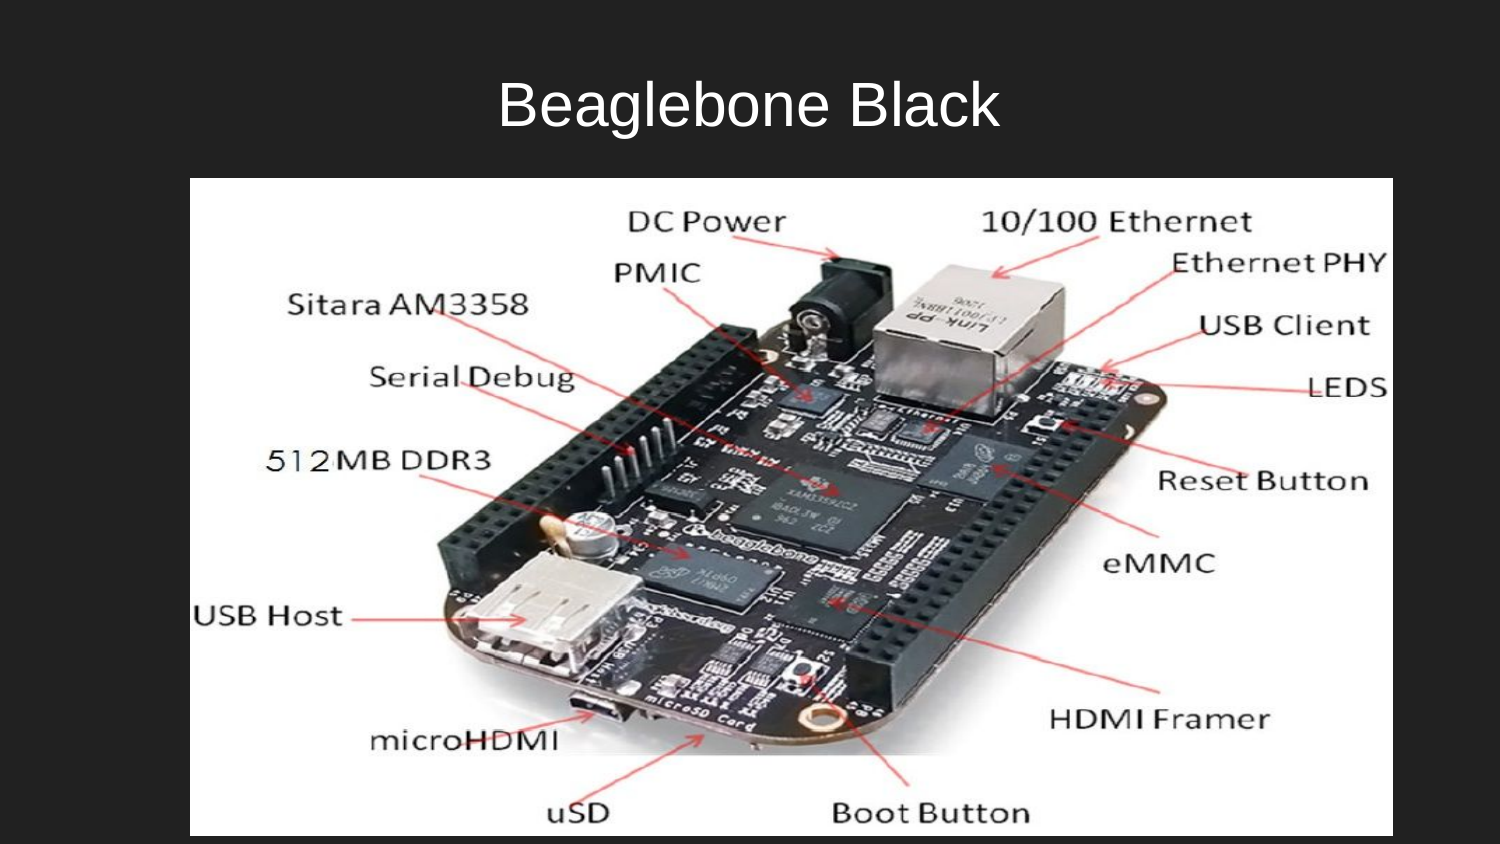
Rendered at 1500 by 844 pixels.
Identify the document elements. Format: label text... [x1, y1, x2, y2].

title Beaglebone Black [51, 40, 1449, 154]
picture [189, 178, 1393, 836]
